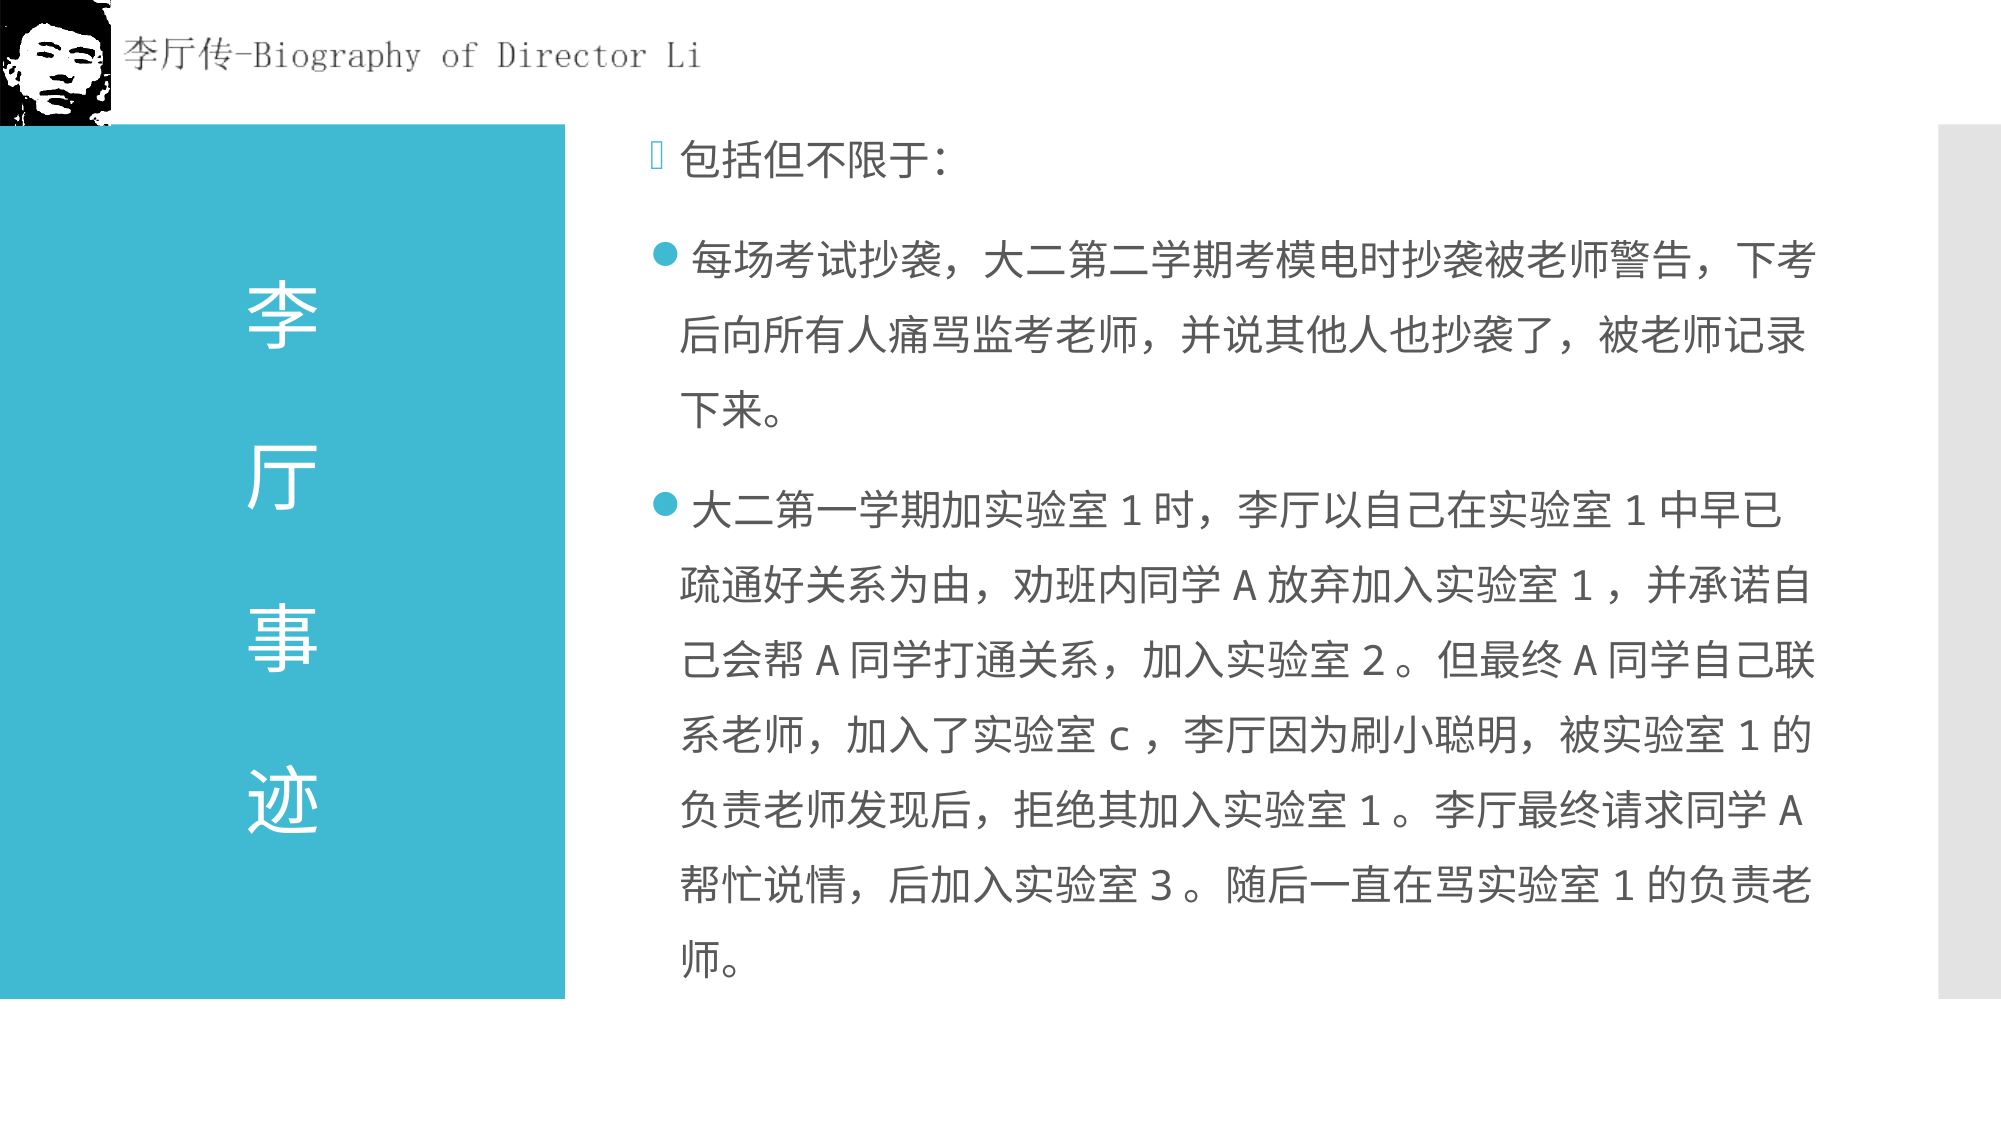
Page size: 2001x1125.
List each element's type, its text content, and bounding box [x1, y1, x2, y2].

title 李 厅 事 迹 [41, 184, 525, 940]
list 包括但不限于： 每场考试抄袭，大二第二学期考模电时抄袭被老师警告，下考后向所有人痛骂监考老师，并说其他人也抄袭了，被老师记录下来。 大二第一学期加实验室1时，李厅以自己在实验室1中早已疏通好关系为由，劝班内同学A放弃加入实验室1，并承诺自己会帮A同学打通关系，加入实验室2。但最终A同学自己联系老师，加入了实验室c，李厅因为刷小聪明，被实验室1的负责老师发现后，拒绝其加入实验室1。李厅最终请求同学A帮忙说情，后加入实验室3。随后一直在骂实验室1的负责老师。 [634, 141, 1835, 982]
picture [0, 0, 737, 126]
